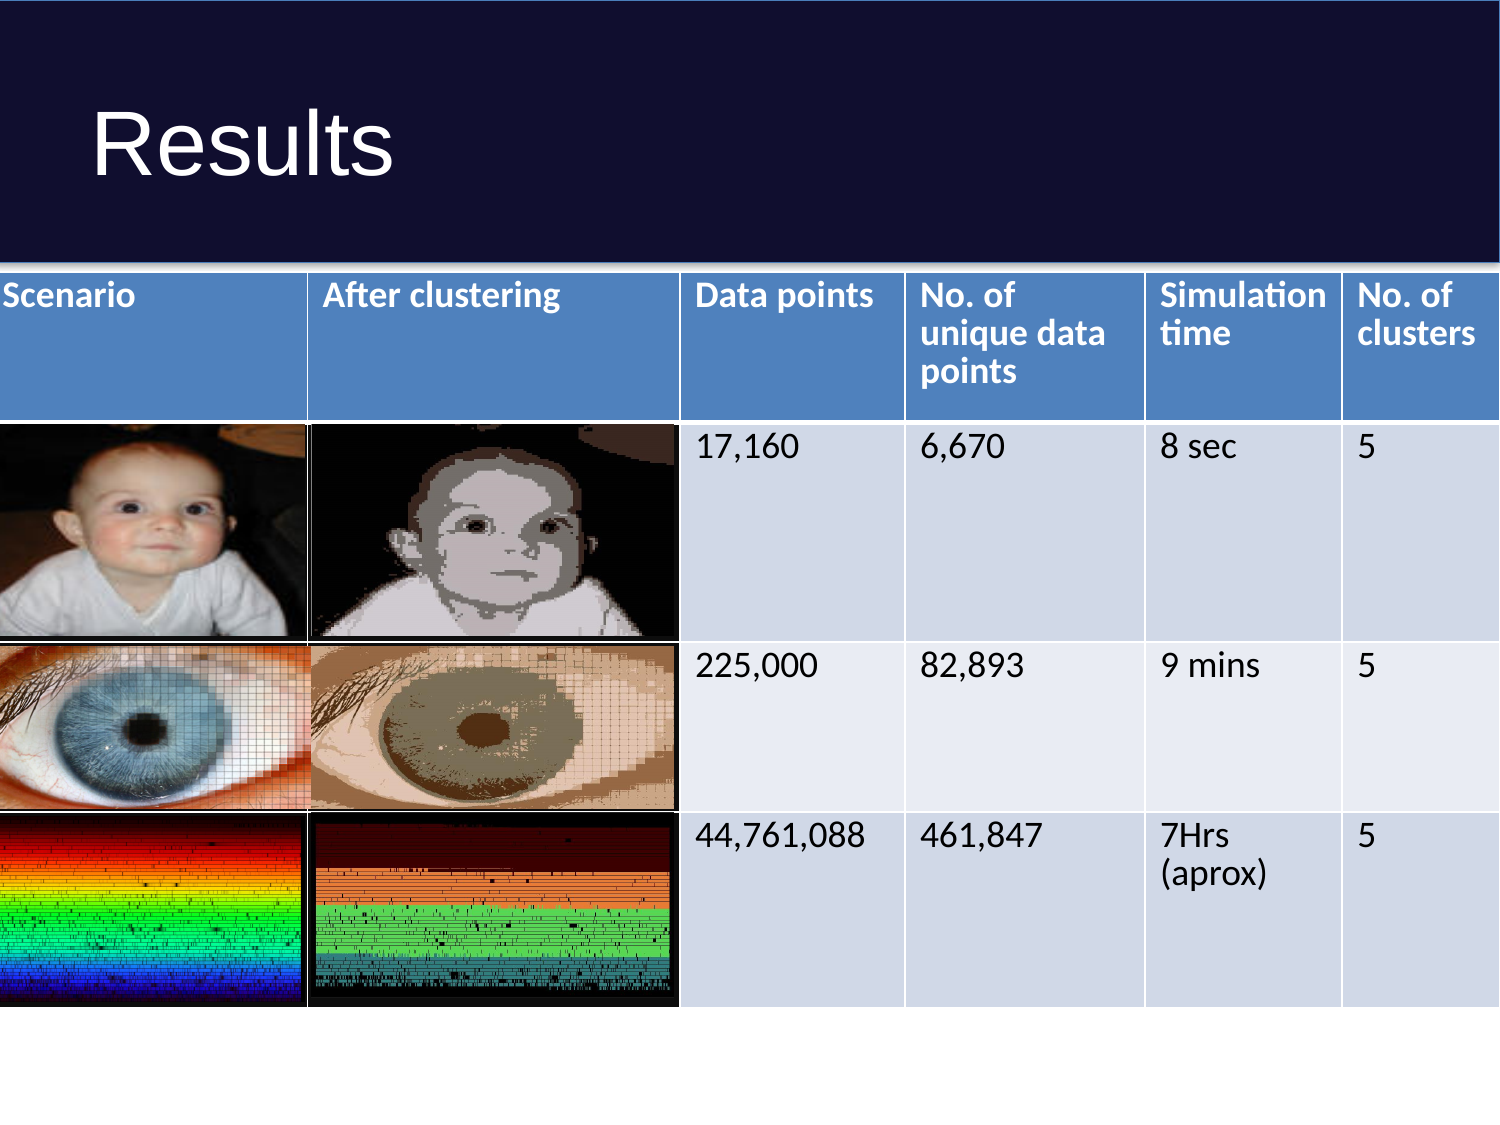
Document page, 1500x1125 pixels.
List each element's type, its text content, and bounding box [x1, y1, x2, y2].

title Results [75, 45, 1425, 233]
table_cell 5 [1343, 643, 1499, 811]
table_cell [668, 643, 679, 811]
table_cell 17,160 [681, 425, 904, 641]
table_cell 7Hrs (aprox) [1146, 813, 1341, 1007]
table_cell 461,847 [906, 813, 1144, 1007]
table_header Data points [681, 273, 904, 420]
table_cell 82,893 [906, 643, 1144, 811]
table_header Scenario [0, 273, 307, 420]
table_cell 225,000 [681, 643, 904, 811]
table_cell [672, 813, 679, 1007]
table_header No. of clusters [1343, 273, 1499, 420]
picture [0, 816, 306, 1003]
table_header Simulation time [1146, 273, 1341, 420]
table_cell [674, 425, 679, 641]
picture [310, 812, 674, 998]
picture [0, 646, 674, 810]
table_cell 5 [1343, 813, 1499, 1007]
table_header No. of unique data points [906, 273, 1144, 420]
table_cell 6,670 [906, 425, 1144, 641]
picture [0, 424, 306, 636]
picture [310, 424, 674, 636]
table_cell 9 mins [1146, 643, 1341, 811]
table_header After clustering [308, 273, 679, 420]
table_cell 8 sec [1146, 425, 1341, 641]
table_cell 44,761,088 [681, 813, 904, 1007]
table_cell 5 [1343, 425, 1499, 641]
